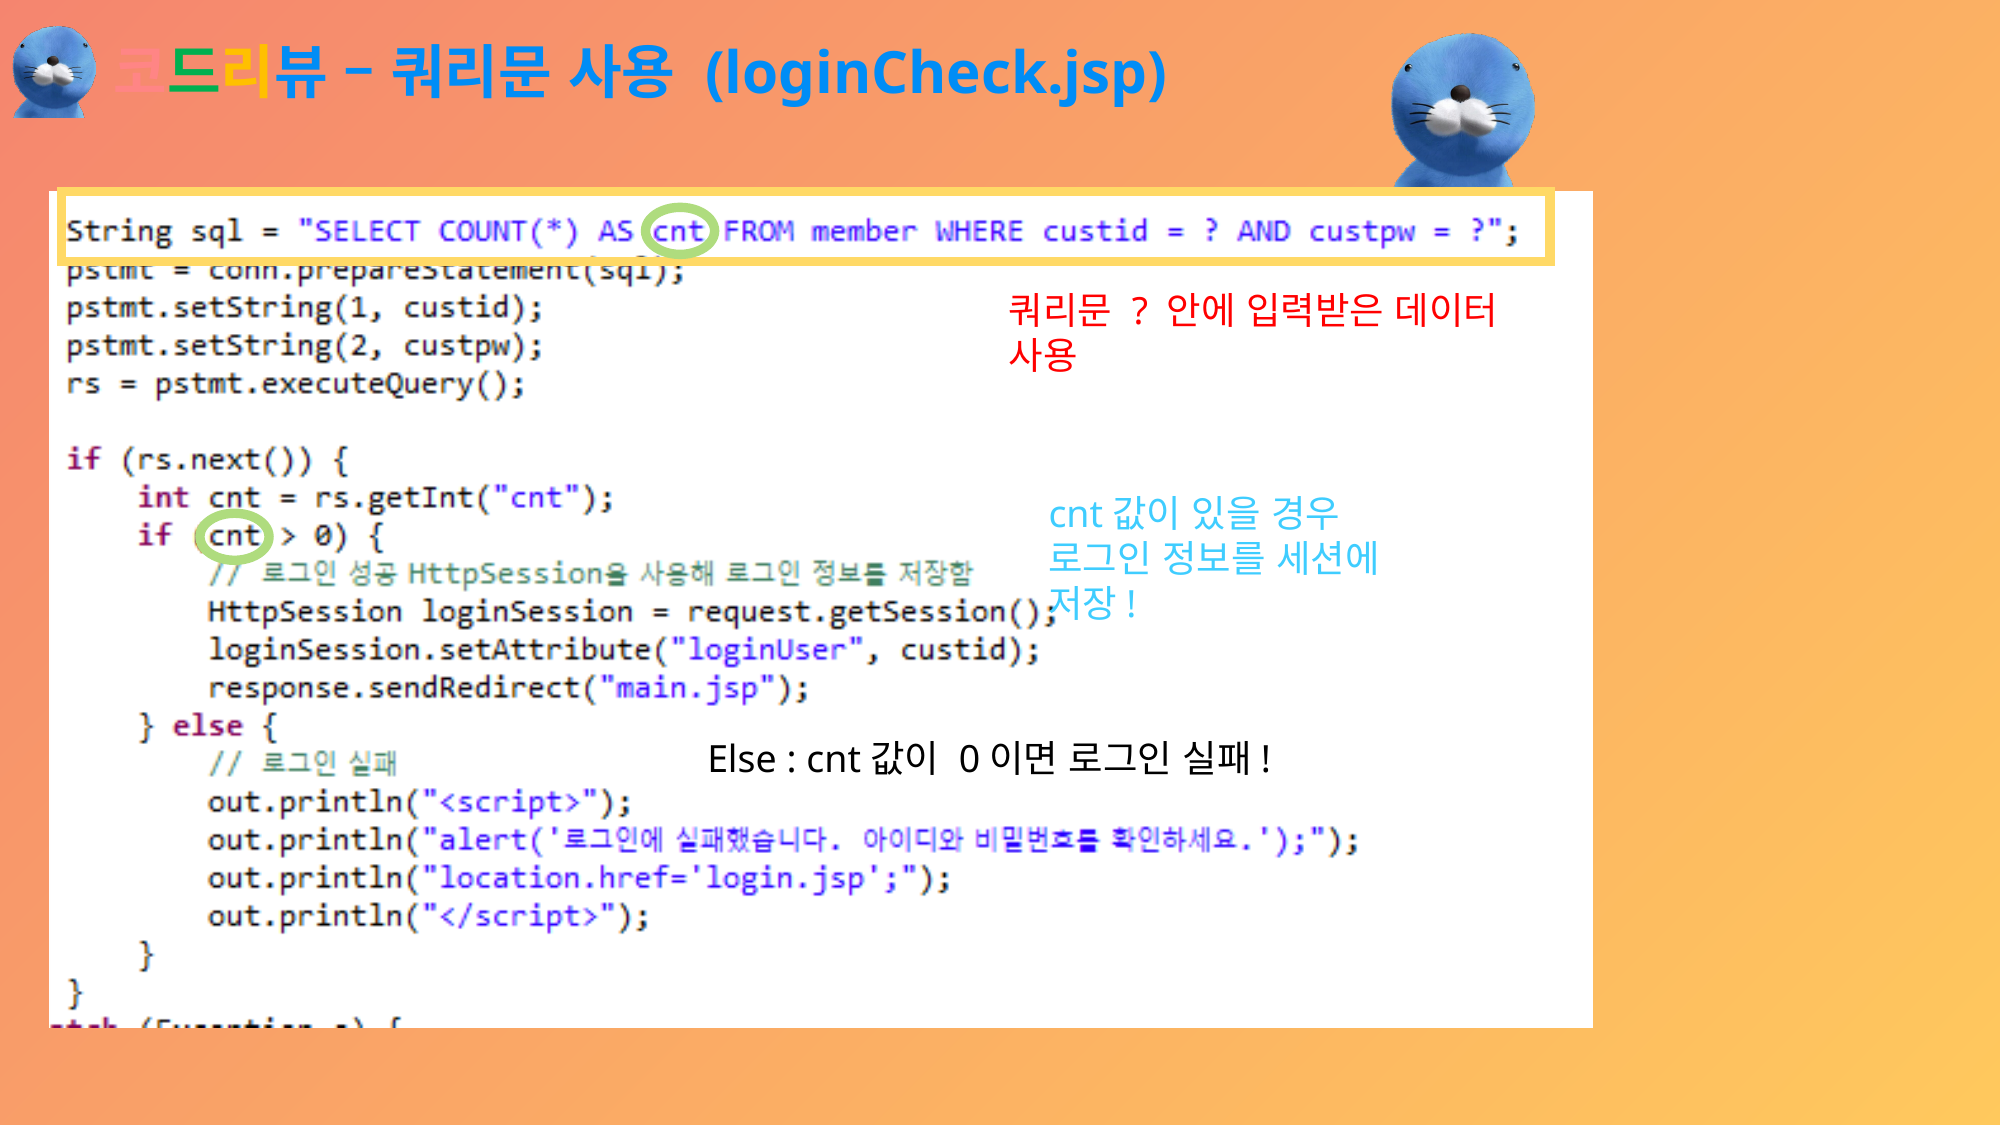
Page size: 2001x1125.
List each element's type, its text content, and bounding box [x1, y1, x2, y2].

text_box 코드리뷰 – 쿼리문 사용 (loginCheck.jsp) [99, 27, 1224, 113]
picture [0, 22, 99, 119]
picture [49, 27, 1593, 1028]
